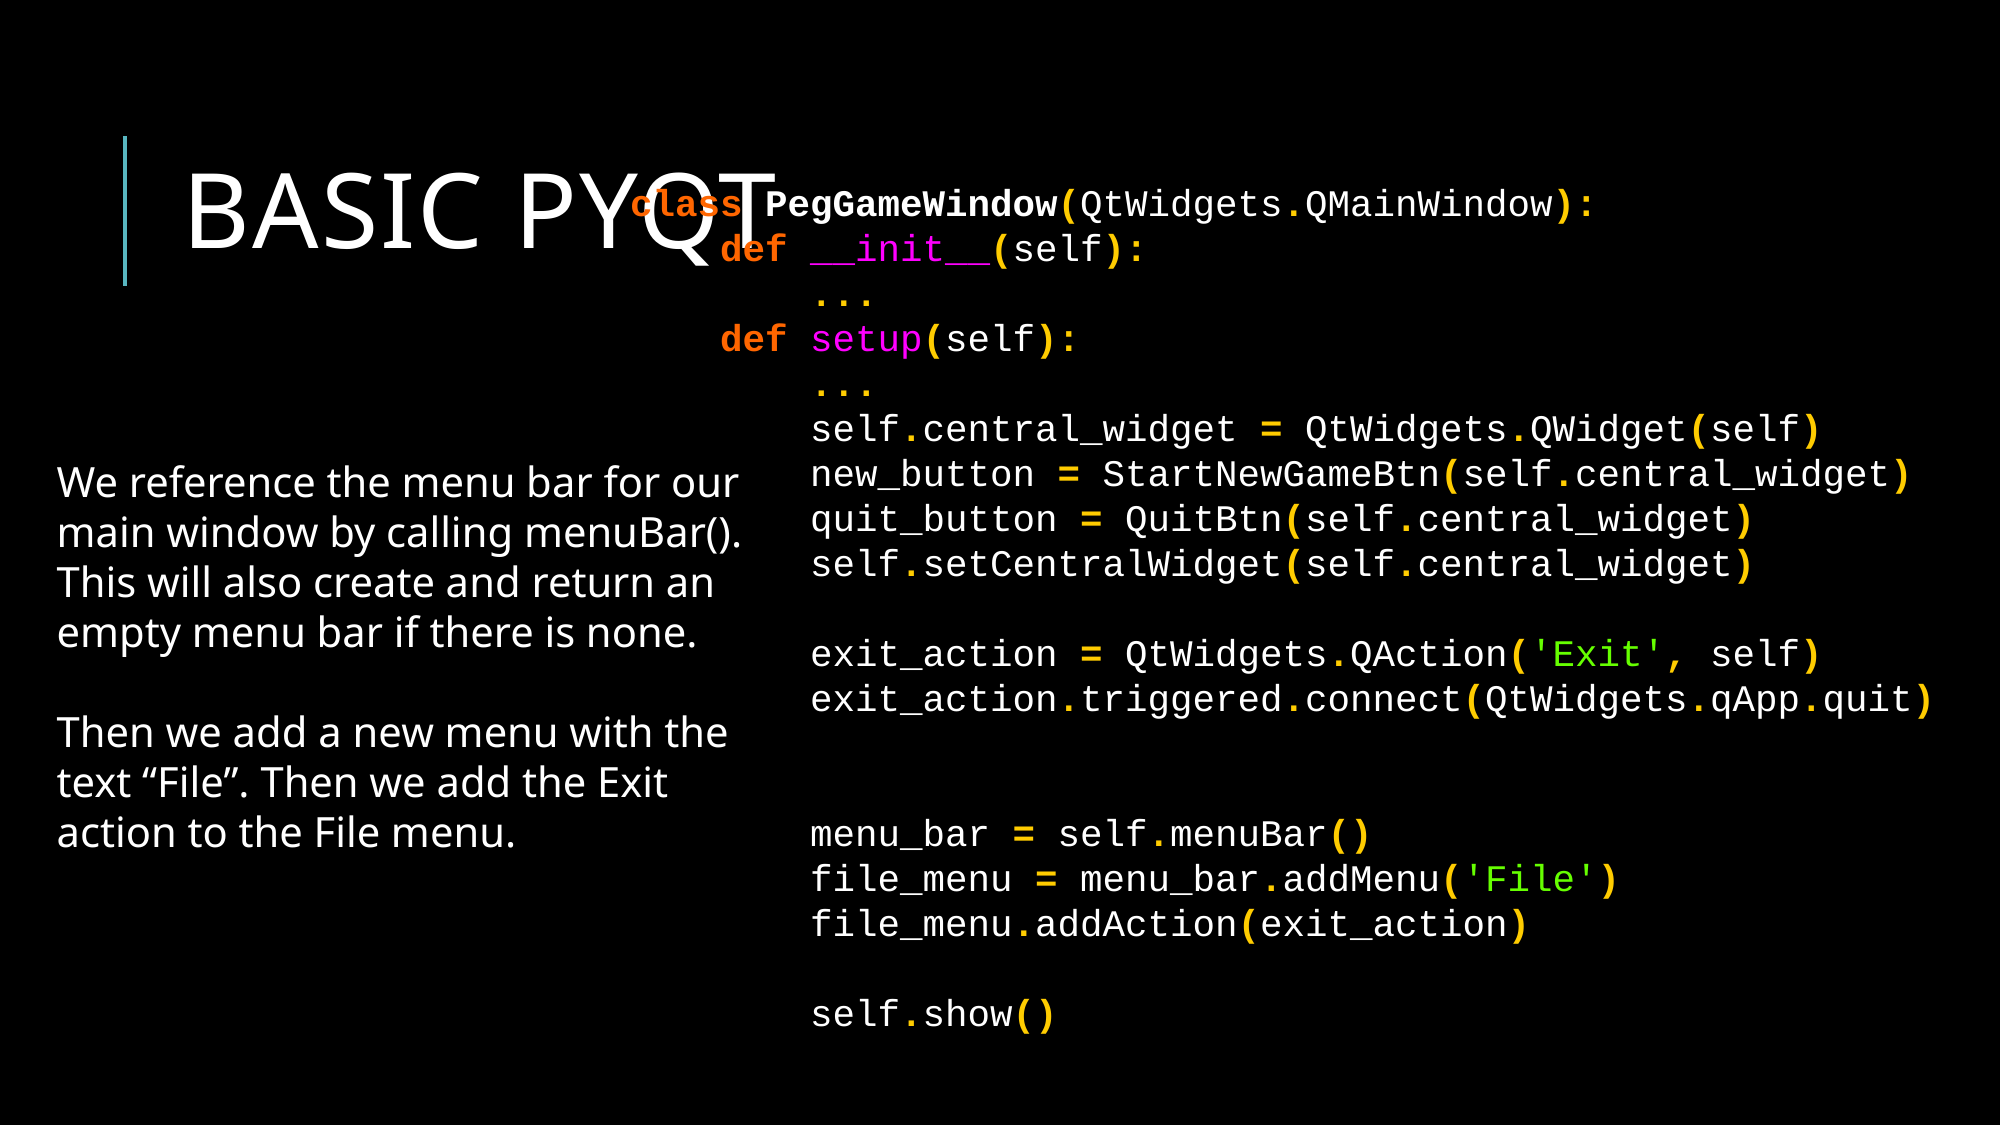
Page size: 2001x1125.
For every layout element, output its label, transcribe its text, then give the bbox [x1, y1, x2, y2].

text_box We reference the menu bar for our main window by calling menuBar(). This will also create and return an empty menu bar if there is none. Then we add a new menu with the text “File”. Then we add the Exit action to the File menu. [41, 448, 615, 864]
title Basic pyqt [168, 96, 1763, 342]
text_box class PegGameWindow(QtWidgets.QMainWindow): def __init__(self): ... def setup(self): ... self.central_widget = QtWidgets.QWidget(self) new_button = StartNewGameBtn(self.central_widget) quit_button = QuitBtn(self.central_widget) self.setCentralWidget(self.central_widget) exit_action = QtWidgets.QAction('Exit', self) exit_action.triggered.connect(QtWidgets.qApp.quit) menu_bar = self.menuBar() file_menu = menu_bar.addMenu('File') file_menu.addAction(exit_action) self.show() [615, 171, 1966, 1042]
